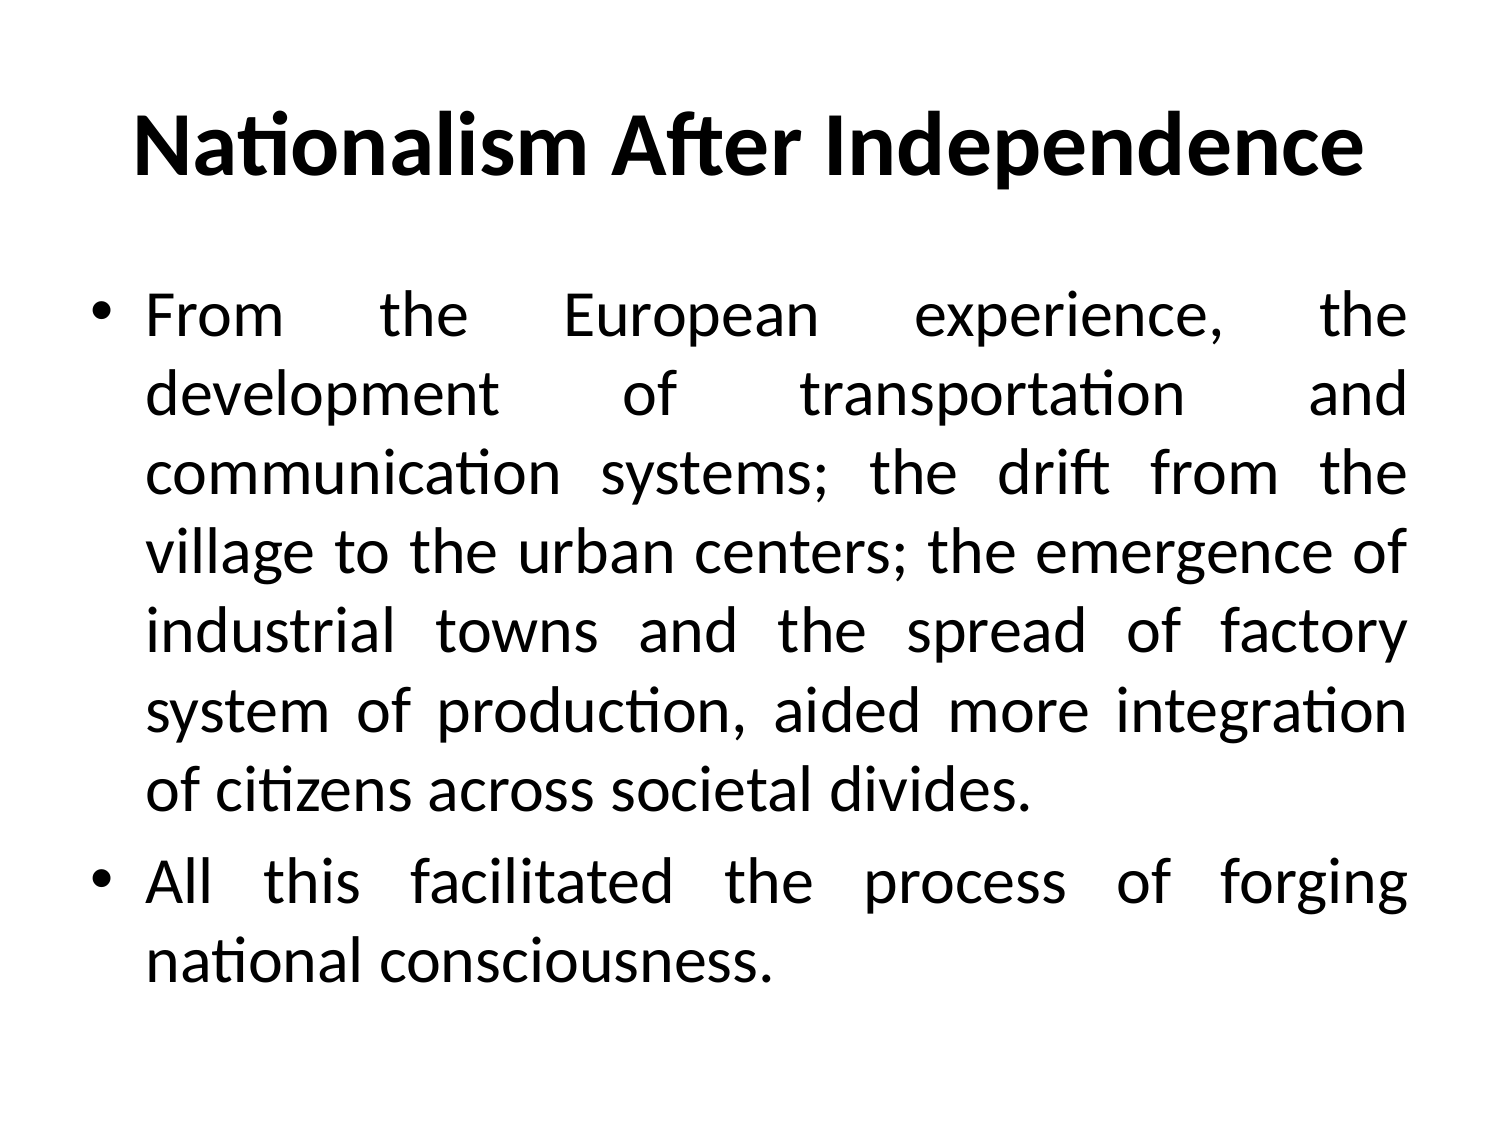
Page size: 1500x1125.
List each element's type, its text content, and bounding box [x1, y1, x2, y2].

title Nationalism After Independence [75, 45, 1425, 233]
list From the European experience, the development of transportation and communication systems; the drift from the village to the urban centers; the emergence of industrial towns and the spread of factory system of production, aided more integration of citizens across societal divides. All this facilitated the process of forging national consciousness. [75, 262, 1425, 1005]
